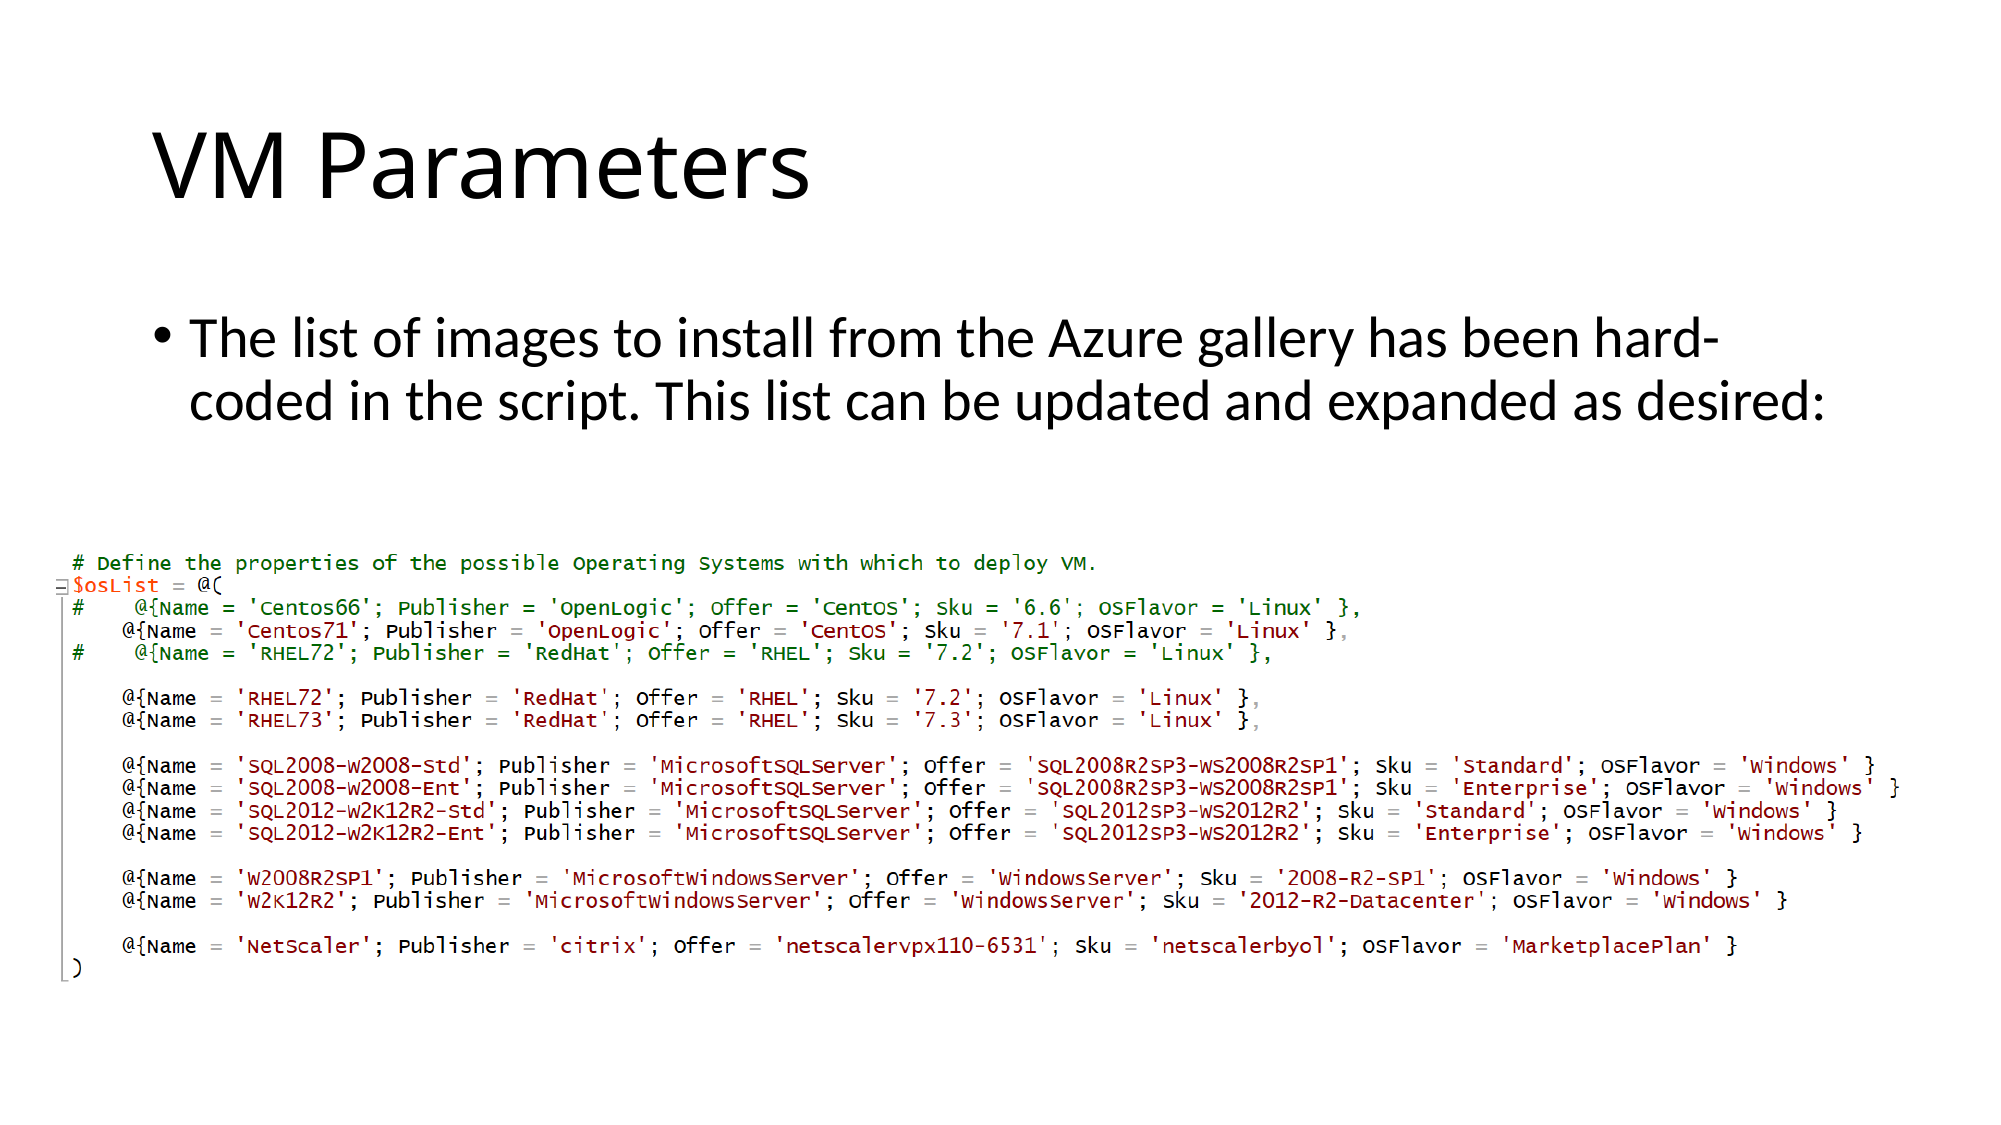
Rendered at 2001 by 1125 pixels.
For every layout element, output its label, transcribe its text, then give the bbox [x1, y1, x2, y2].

title VM Parameters [137, 59, 1863, 278]
list The list of images to install from the Azure gallery has been hard-coded in the script. This list can be updated and expanded as desired: [137, 299, 1863, 490]
picture [56, 530, 1908, 994]
